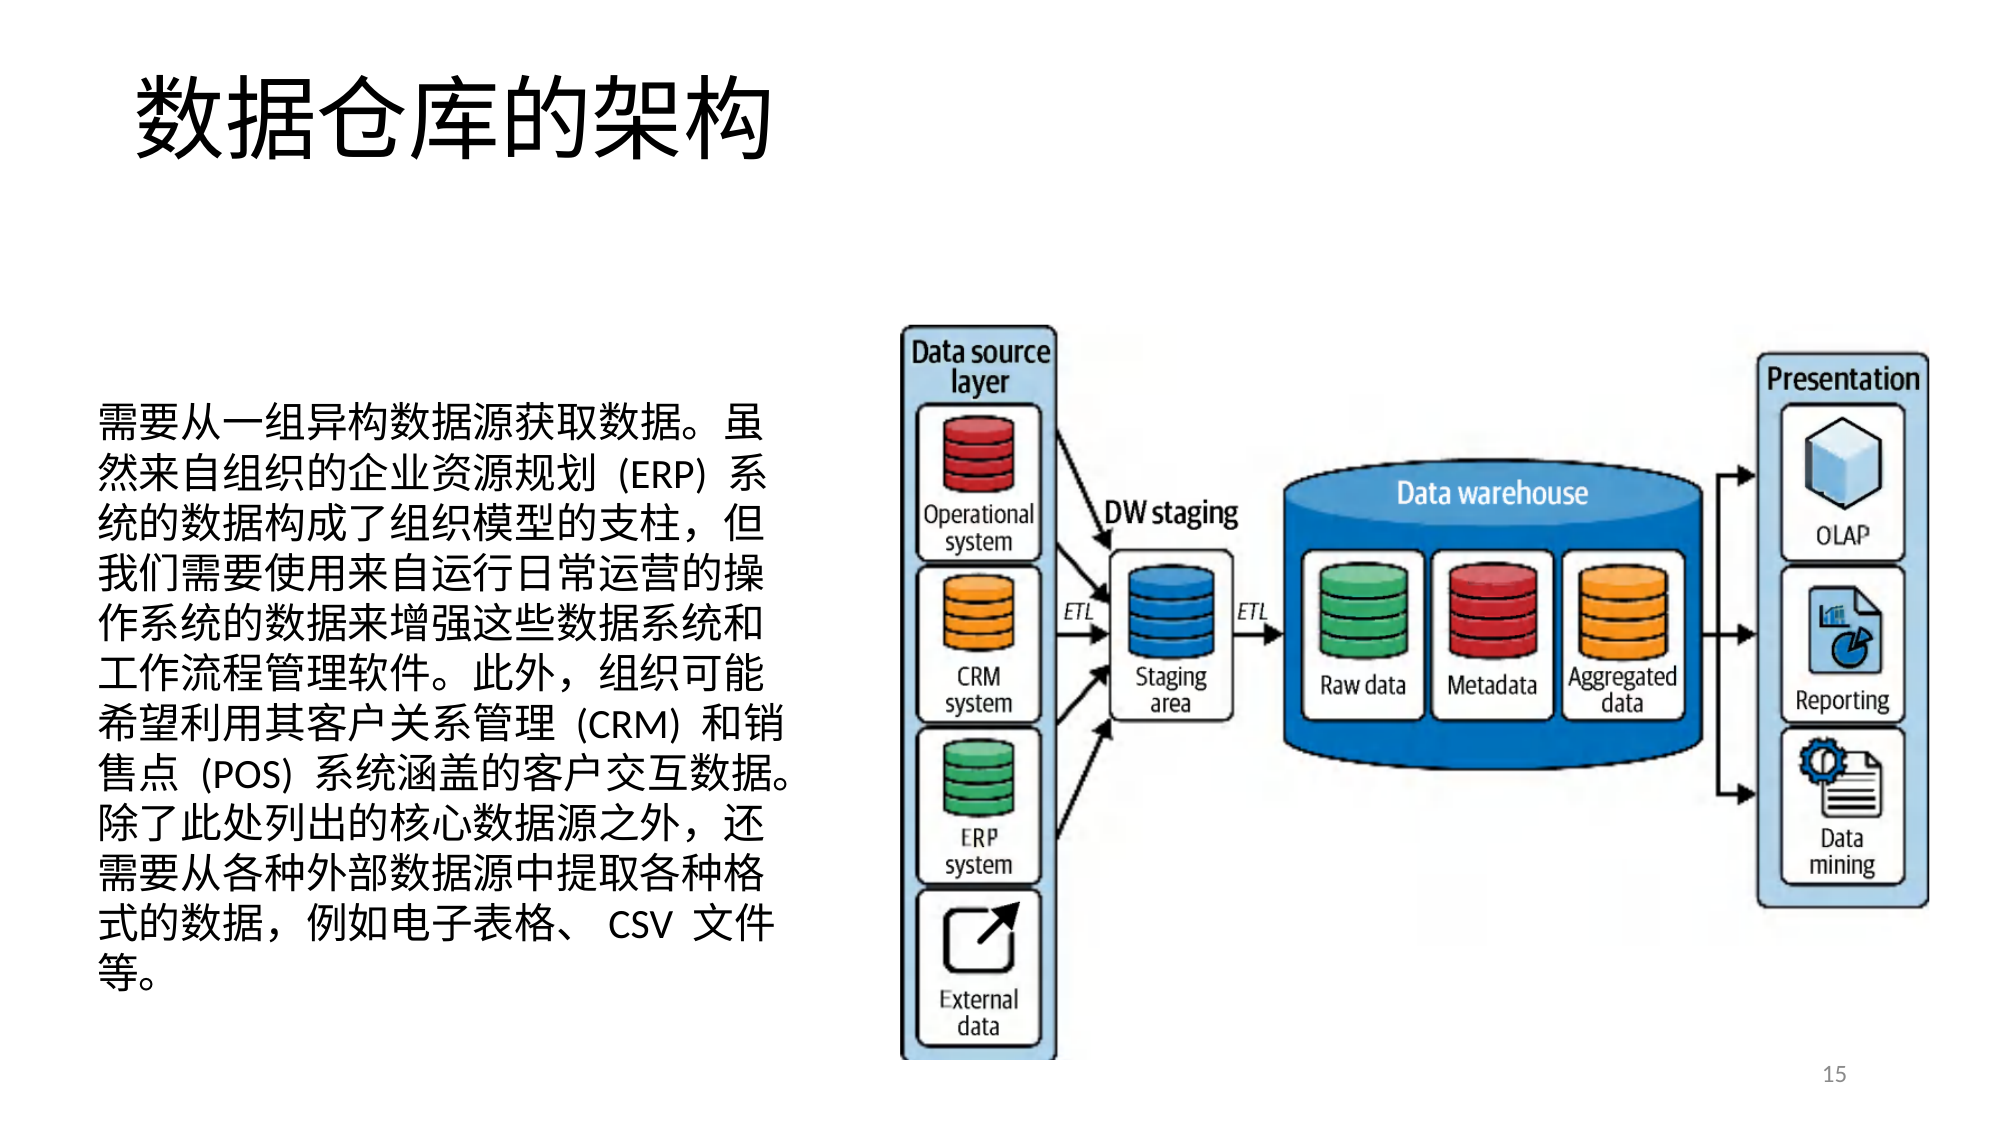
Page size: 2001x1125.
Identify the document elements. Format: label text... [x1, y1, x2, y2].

text_box 需要从⼀组异构数据源获取数据。虽然来⾃组织的企业资源规划 (ERP) 系统的数据构成了组织模型的⽀柱，但我们需要使⽤来⾃运⾏⽇常运营的操作系统的数据来增强这些数据系统和⼯作流程管理软件。此外，组织可能希望利⽤其客⼾关系管理 (CRM) 和销售点 (POS) 系统涵盖的客⼾交互数据。除了此处列出的核⼼数据源之外，还需要从各种外部数据源中提取各种格式的数据，例如电⼦表格、CSV ⽂件等。 [82, 388, 814, 1004]
slide_number 15 [1412, 1060, 1863, 1103]
picture [889, 317, 1936, 1060]
title 数据仓库的架构 [118, 14, 1844, 232]
